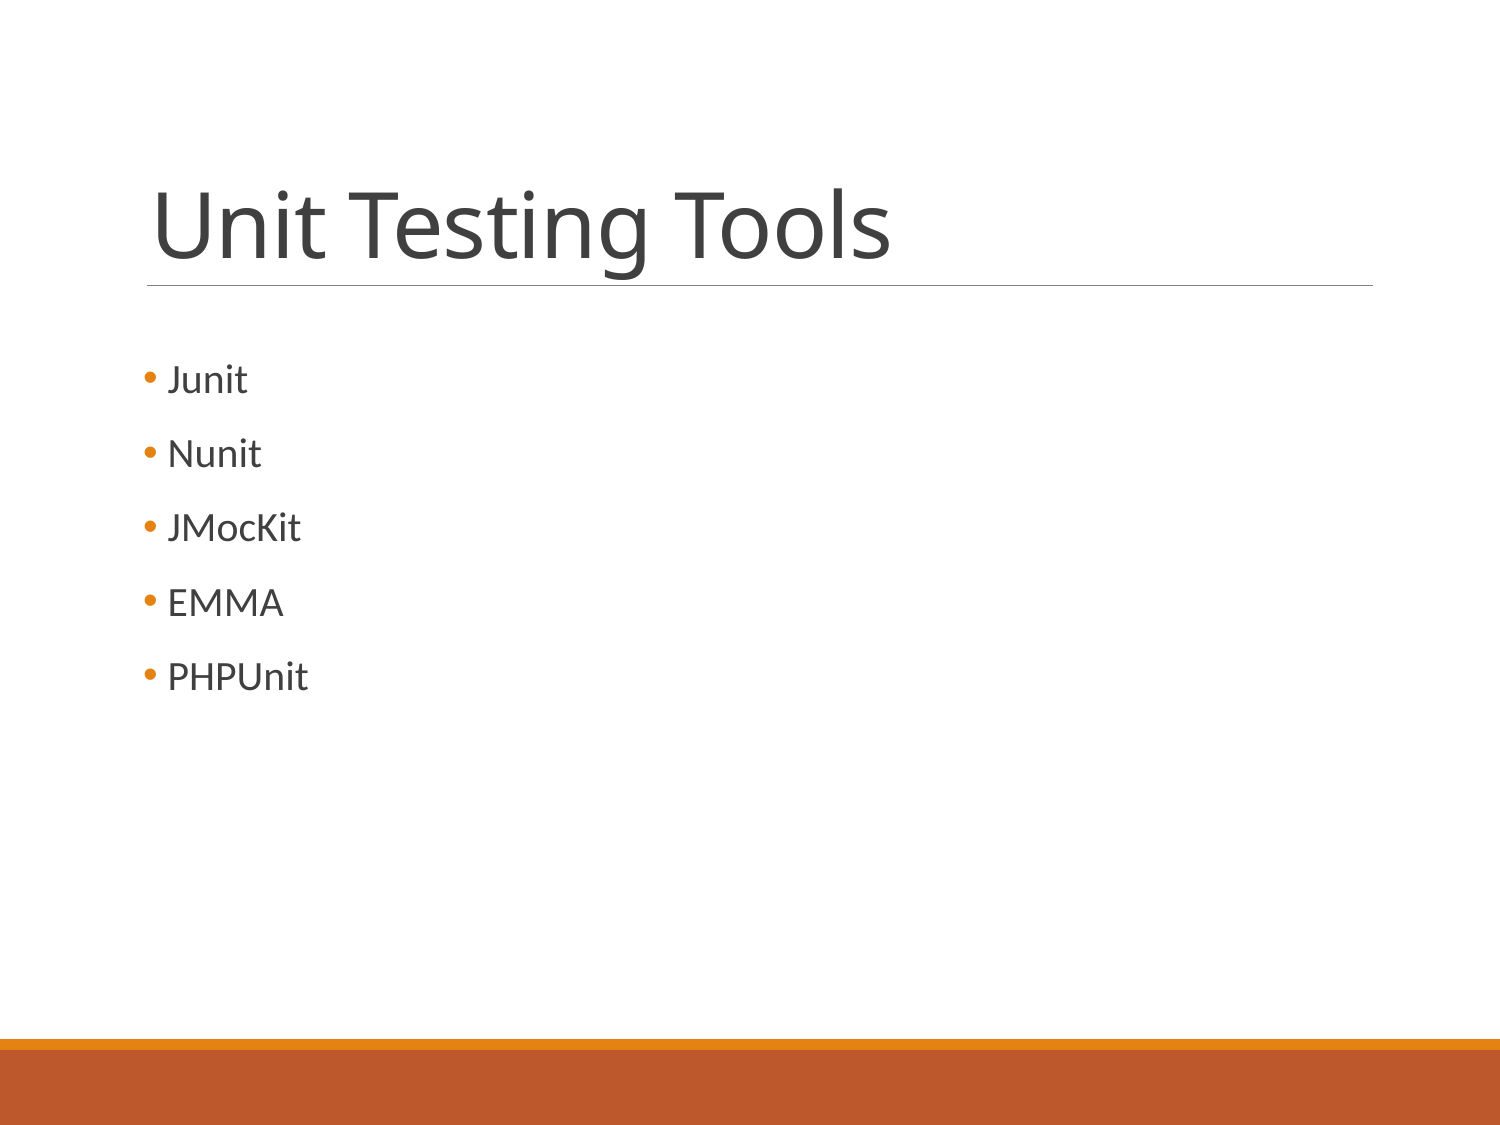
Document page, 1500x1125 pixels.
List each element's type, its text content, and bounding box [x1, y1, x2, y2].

list Junit Nunit JMocKit EMMA PHPUnit [143, 350, 1381, 1010]
title Unit Testing Tools [135, 47, 1373, 285]
